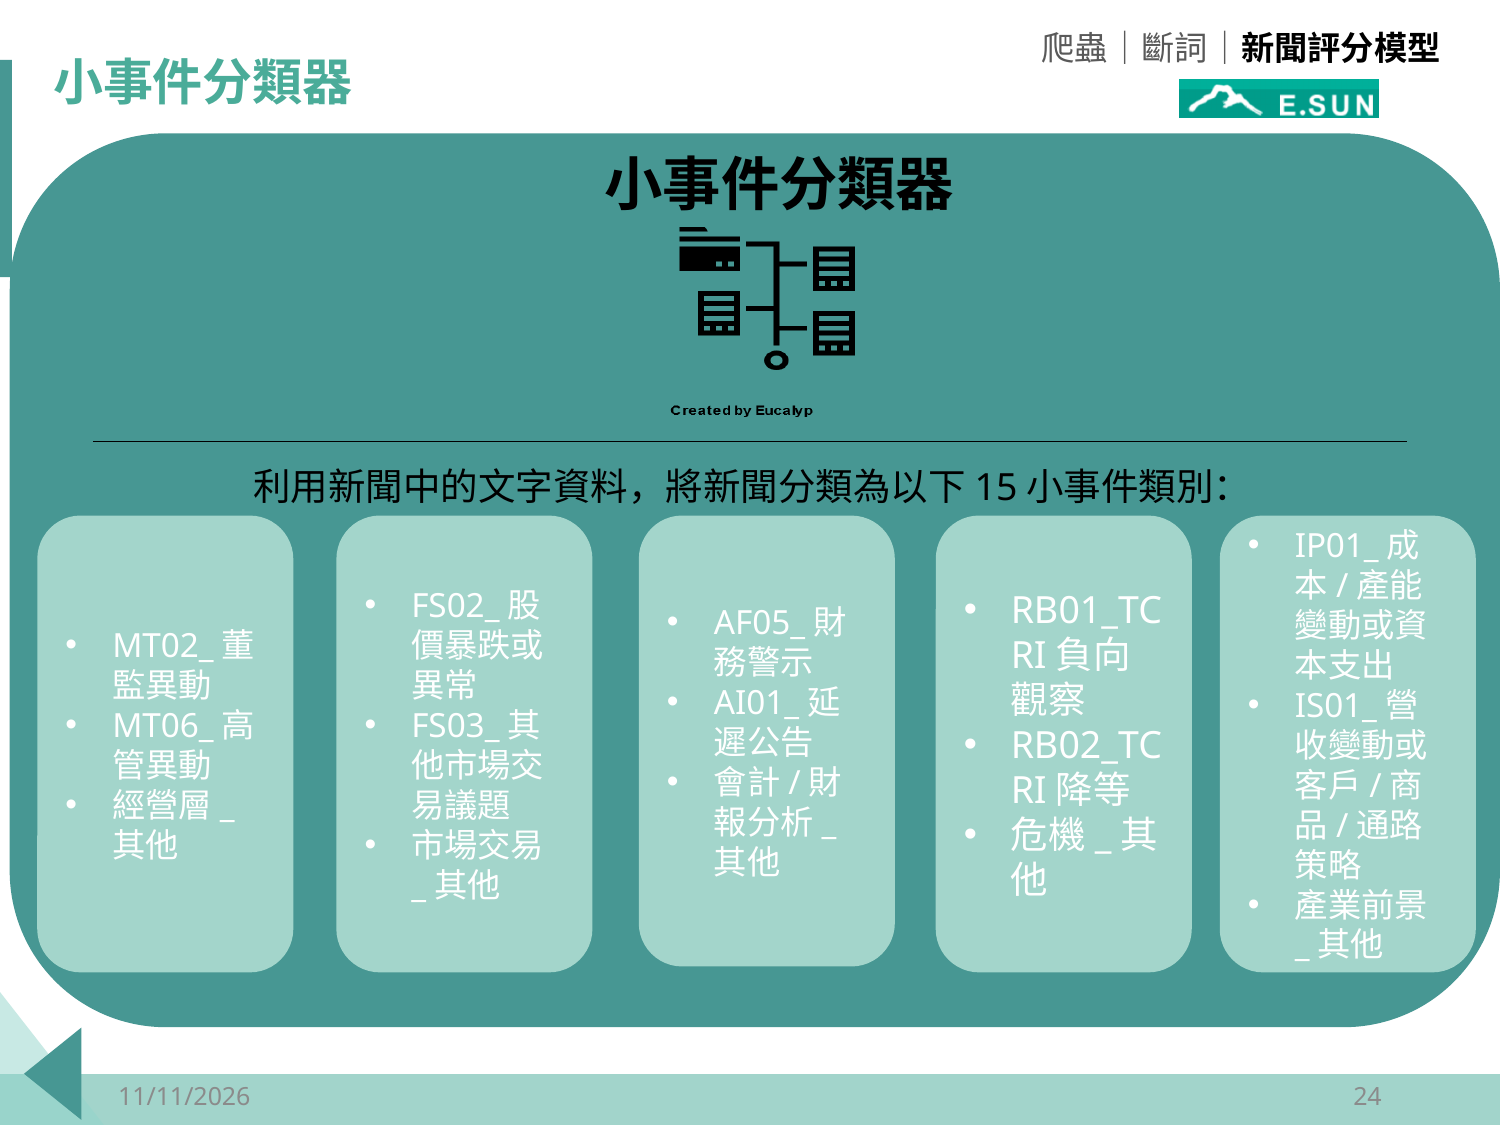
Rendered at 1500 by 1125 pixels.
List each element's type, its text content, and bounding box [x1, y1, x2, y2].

text_box IP01_成本/產能變動或資本支出 IS01_營收變動或客戶/商品/通路策略 產業前景_其他 [1219, 515, 1476, 973]
title 小事件分類器 [38, 35, 1397, 134]
text_box 爬蟲｜斷詞｜新聞評分模型 [1026, 19, 1456, 75]
text_box AF05_財務警示 AI01_延遲公告 會計/財報分析_其他 [638, 515, 895, 967]
text_box 小事件分類器 [589, 139, 970, 225]
picture [670, 219, 864, 417]
text_box 利用新聞中的文字資料，將新聞分類為以下15小事件類別： [238, 456, 1262, 516]
text_box FS02_股價暴跌或異常 FS03_其他市場交易議題 市場交易_其他 [336, 515, 593, 973]
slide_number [103, 1067, 441, 1125]
text_box RB01_TCRI負向觀察 RB02_TCRI降等 危機_其他 [935, 515, 1192, 973]
text_box MT02_董監異動 MT06_高管異動 經營層_其他 [37, 515, 294, 973]
text_box [8, 132, 1500, 1029]
slide_number 24 [1059, 1067, 1397, 1125]
